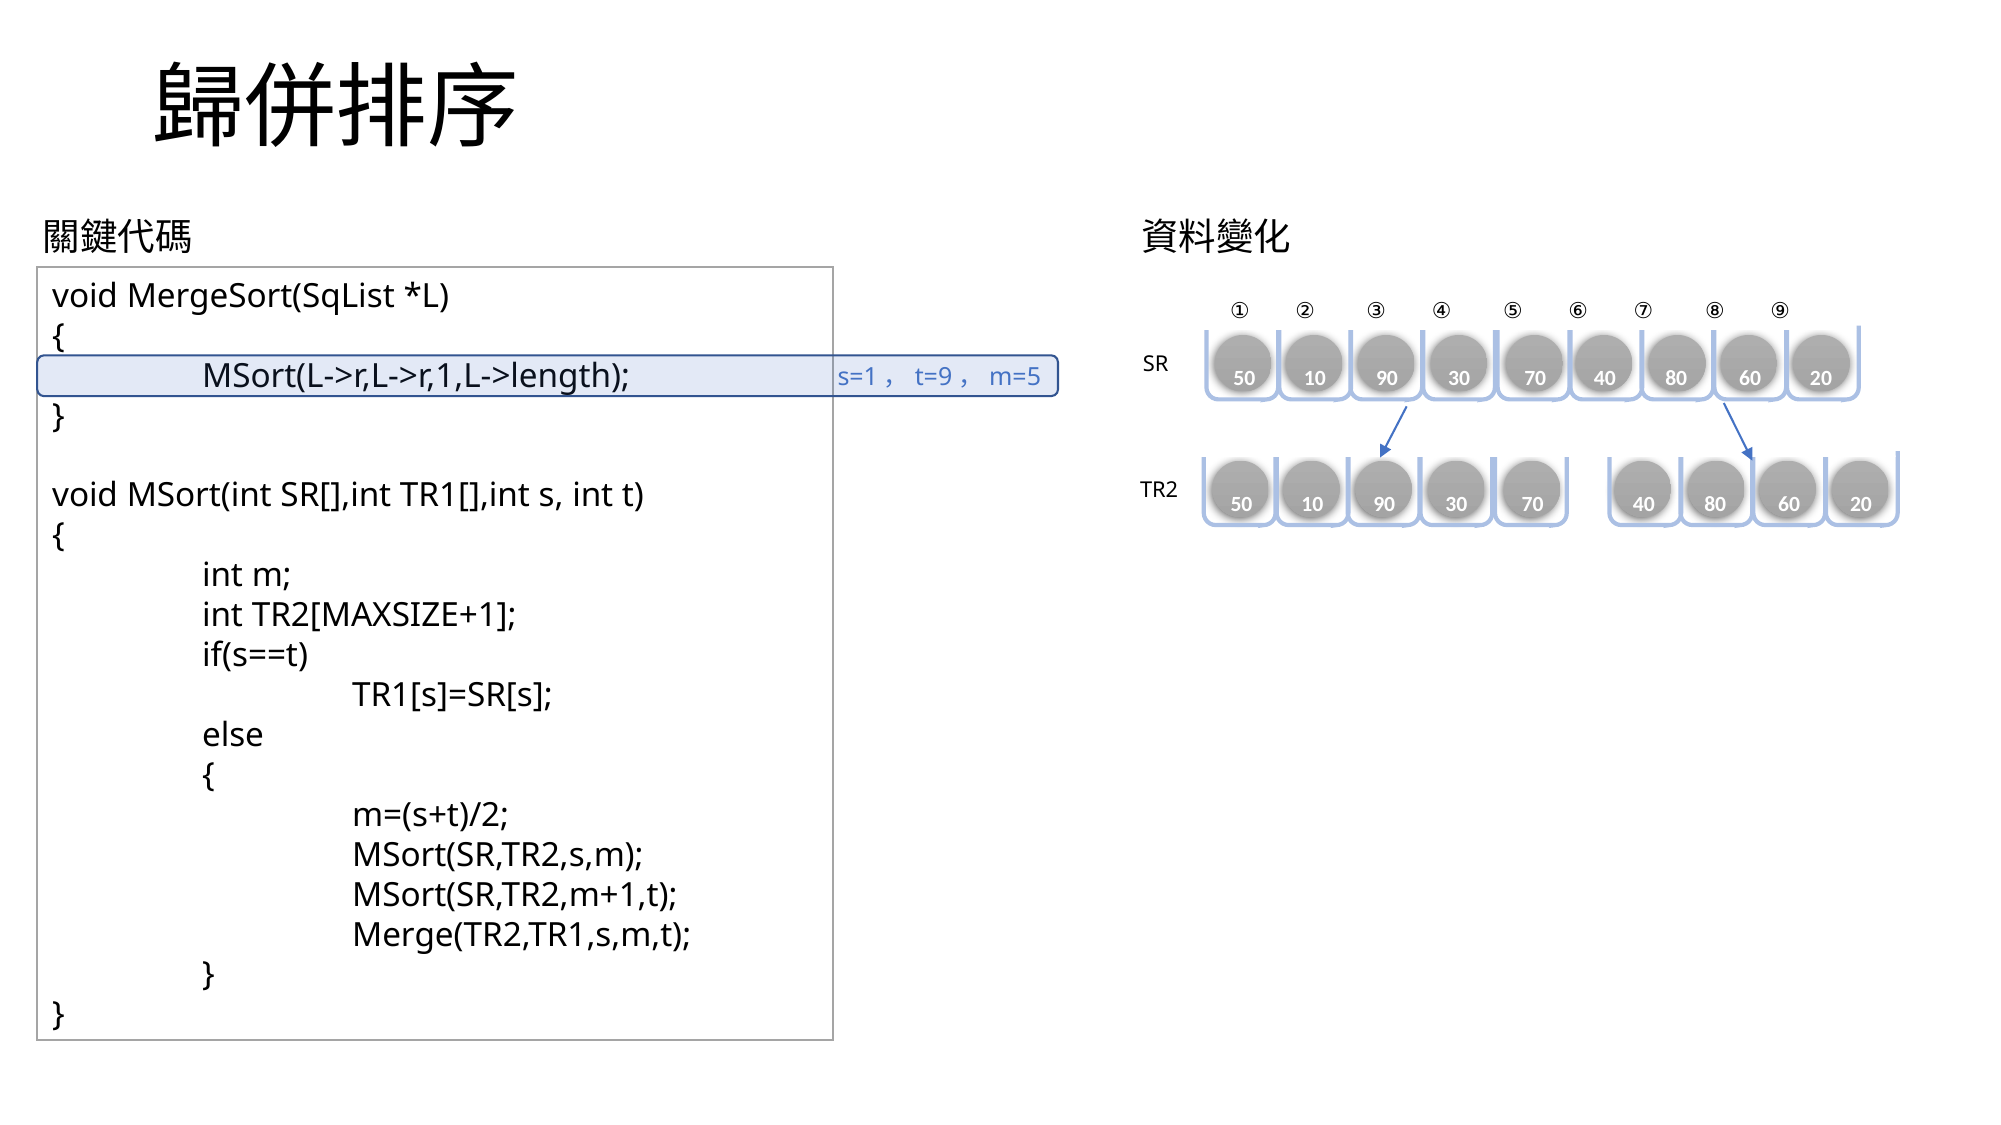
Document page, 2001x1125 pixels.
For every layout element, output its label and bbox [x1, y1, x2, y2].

text_box [1125, 468, 1199, 509]
text_box [1126, 205, 1307, 266]
text_box [1190, 403, 1899, 527]
text_box [1128, 342, 1184, 384]
title [137, 1, 1863, 219]
text_box [27, 205, 1060, 1041]
text_box [1203, 288, 1860, 401]
